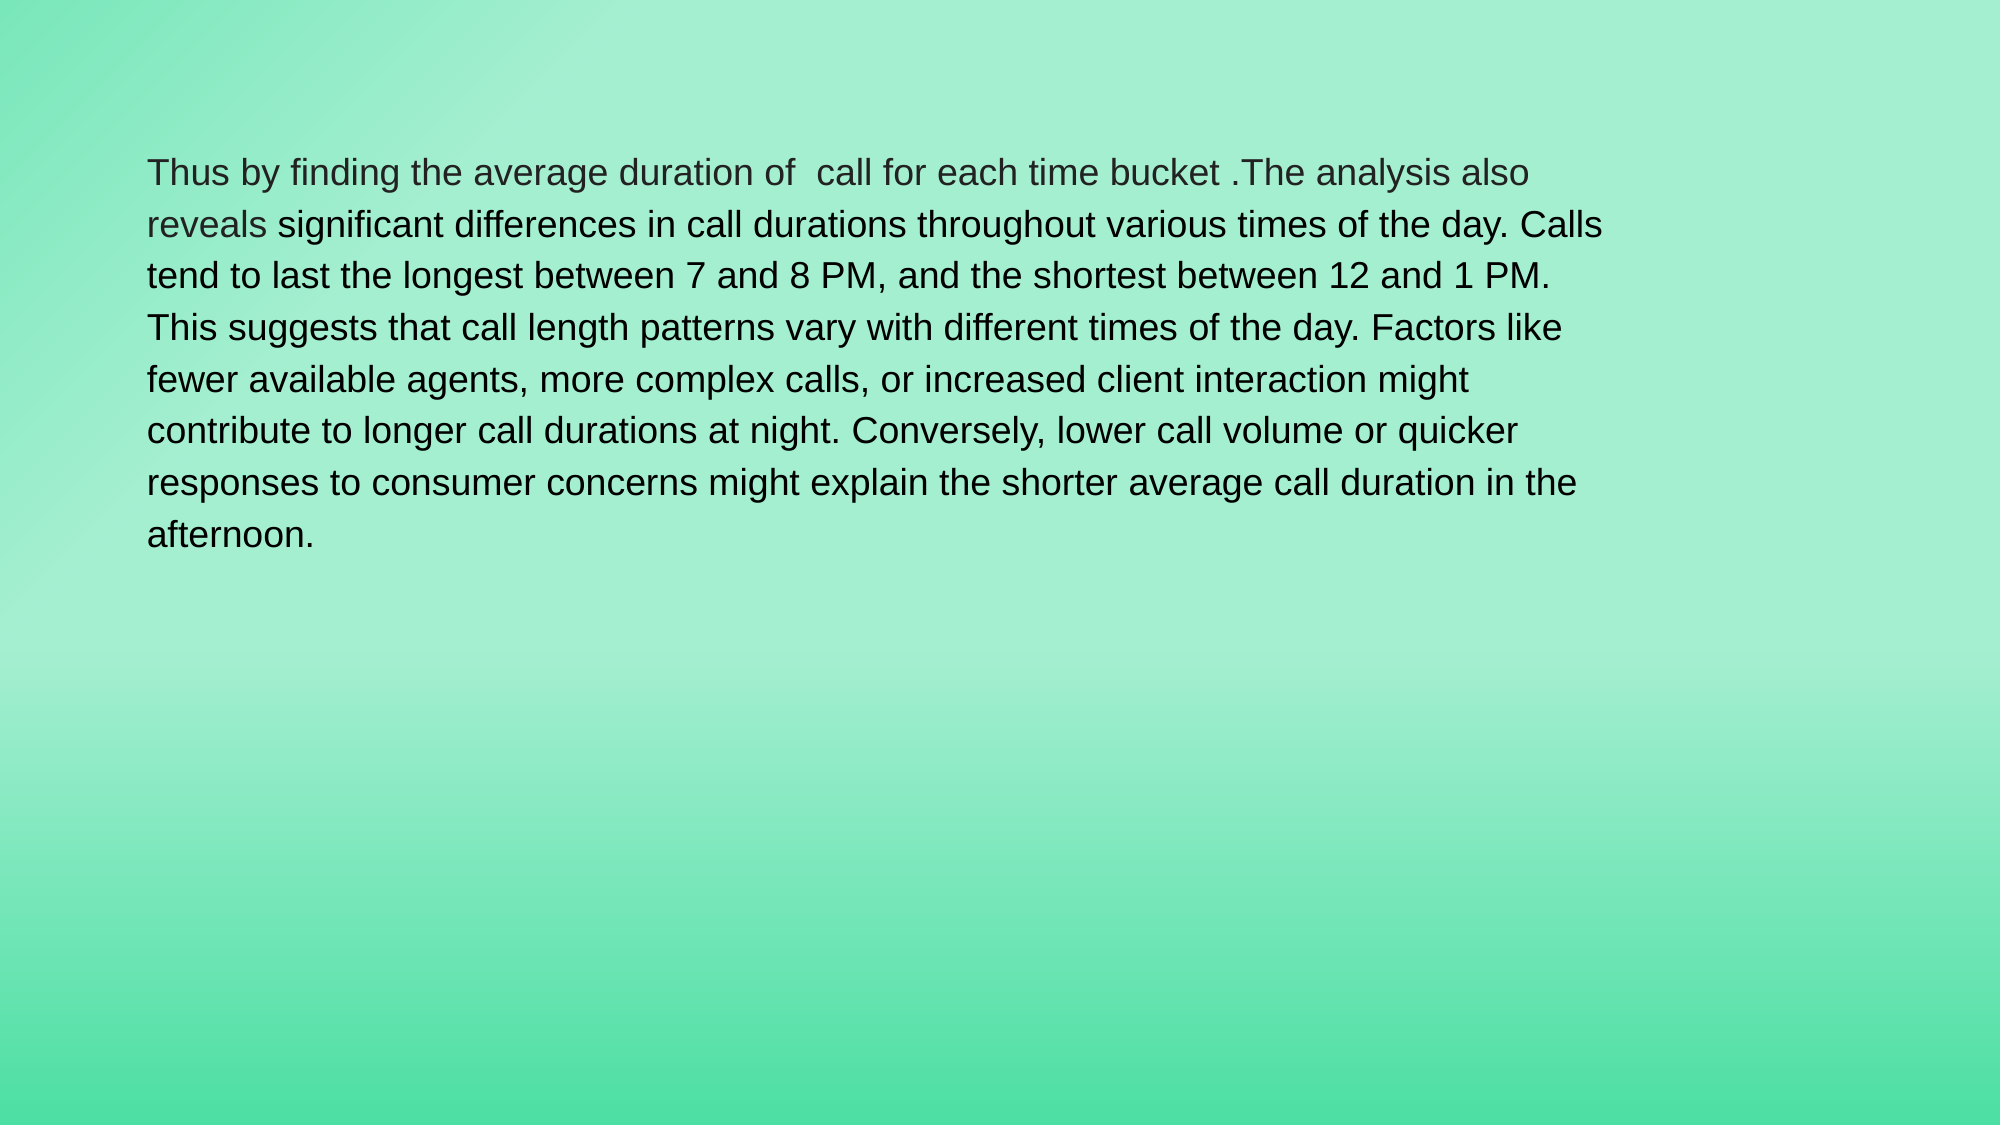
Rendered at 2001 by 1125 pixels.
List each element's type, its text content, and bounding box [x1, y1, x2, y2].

text_box Thus by finding the average duration of call for each time bucket .The analysis also reveals significant differences in call durations throughout various times of the day. Calls tend to last the longest between 7 and 8 PM, and the shortest between 12 and 1 PM. This suggests that call length patterns vary with different times of the day. Factors like fewer available agents, more complex calls, or increased client interaction might contribute to longer call durations at night. Conversely, lower call volume or quicker responses to consumer concerns might explain the shorter average call duration in the afternoon. [132, 133, 1633, 563]
